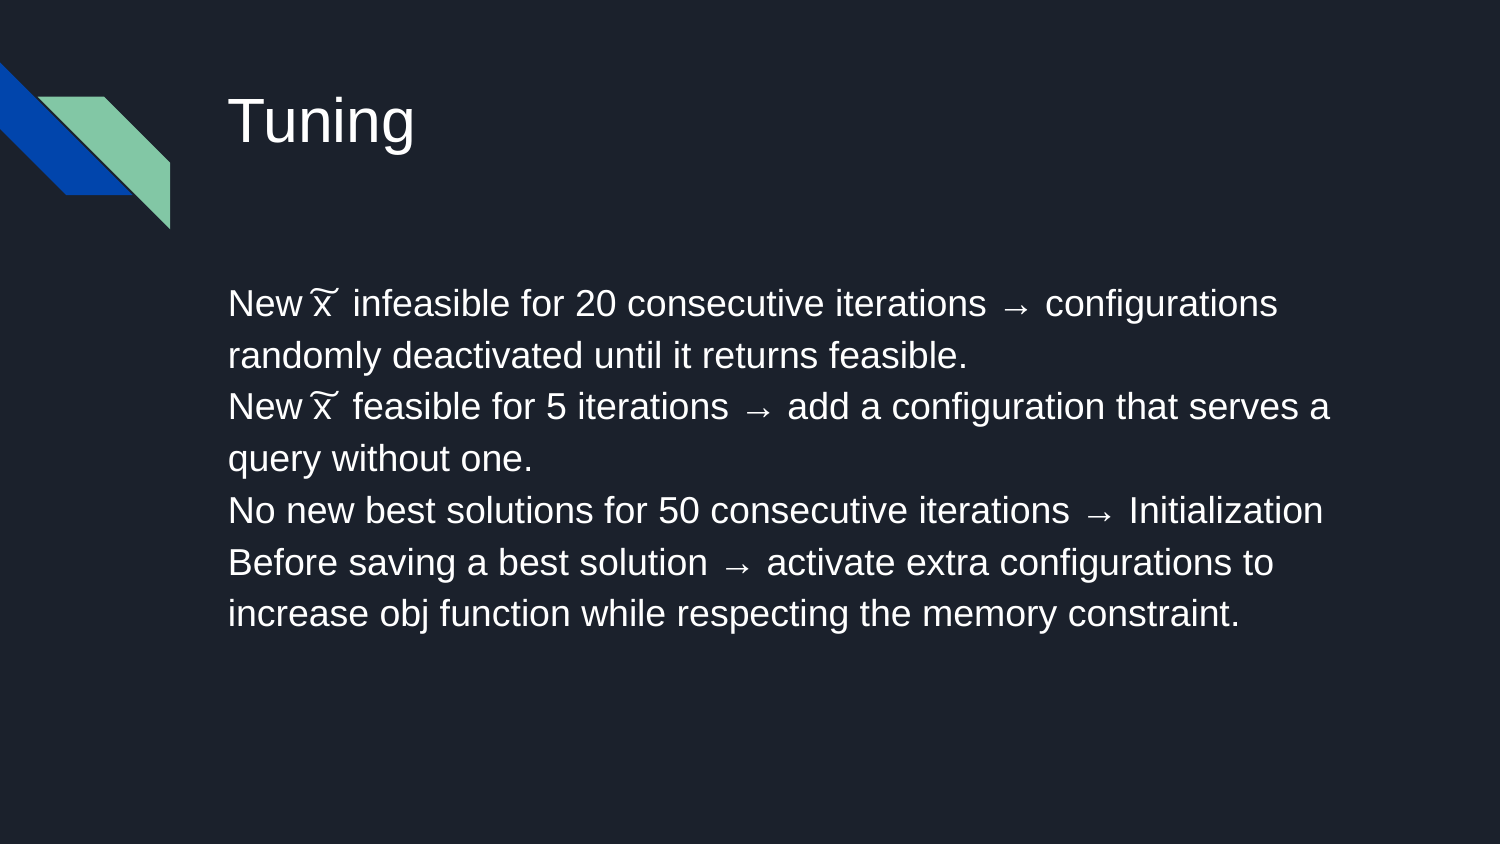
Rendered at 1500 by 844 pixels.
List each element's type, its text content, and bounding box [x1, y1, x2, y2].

title Tuning [212, 64, 1368, 215]
list New ͠x infeasible for 20 consecutive iterations → configurations randomly deactivated until it returns feasible. New ͠x feasible for 5 iterations → add a configuration that serves a query without one. No new best solutions for 50 consecutive iterations → Initialization Before saving a best solution → activate extra configurations to increase obj function while respecting the memory constraint. [212, 257, 1368, 735]
